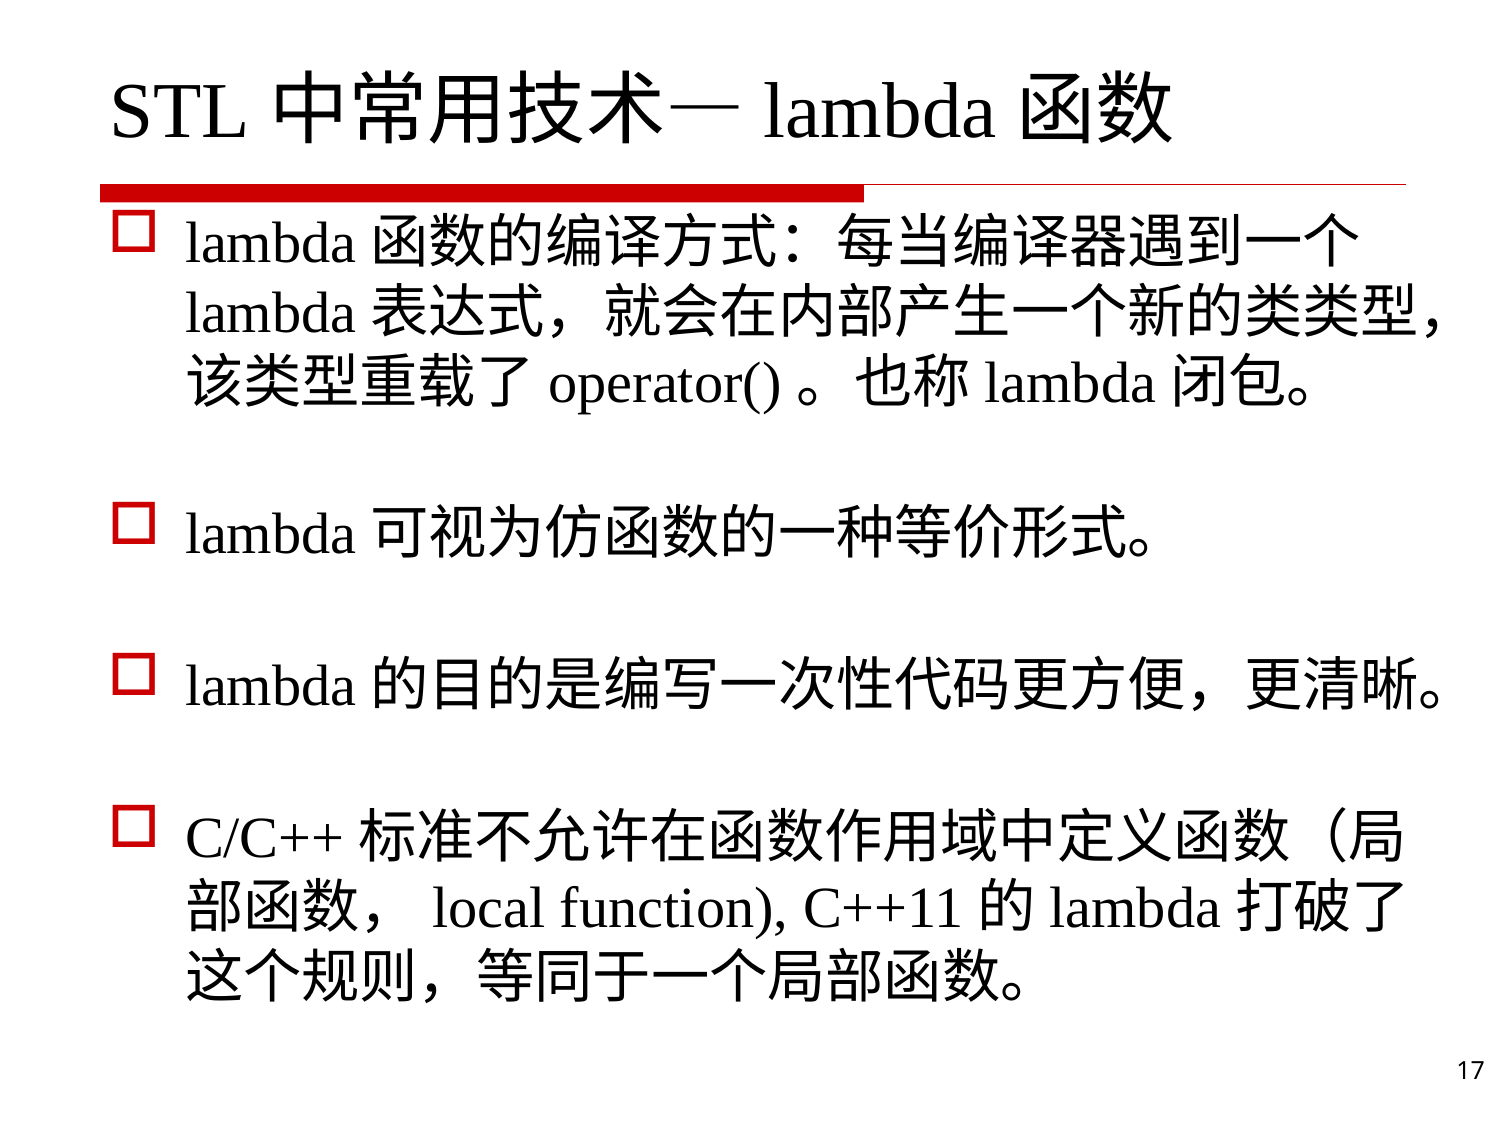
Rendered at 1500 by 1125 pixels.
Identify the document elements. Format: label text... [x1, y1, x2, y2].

list lambda函数的编译方式：每当编译器遇到一个lambda表达式，就会在内部产生一个新的类类型，该类型重载了operator()。也称lambda闭包。 lambda可视为仿函数的一种等价形式。 lambda的目的是编写一次性代码更方便，更清晰。 C/C++标准不允许在函数作用域中定义函数（局部函数，local function), C++11的lambda打破了这个规则，等同于一个局部函数。 [92, 196, 1471, 1012]
footer 17 [1179, 1046, 1500, 1125]
title STL中常用技术—lambda函数 [94, 50, 1407, 161]
